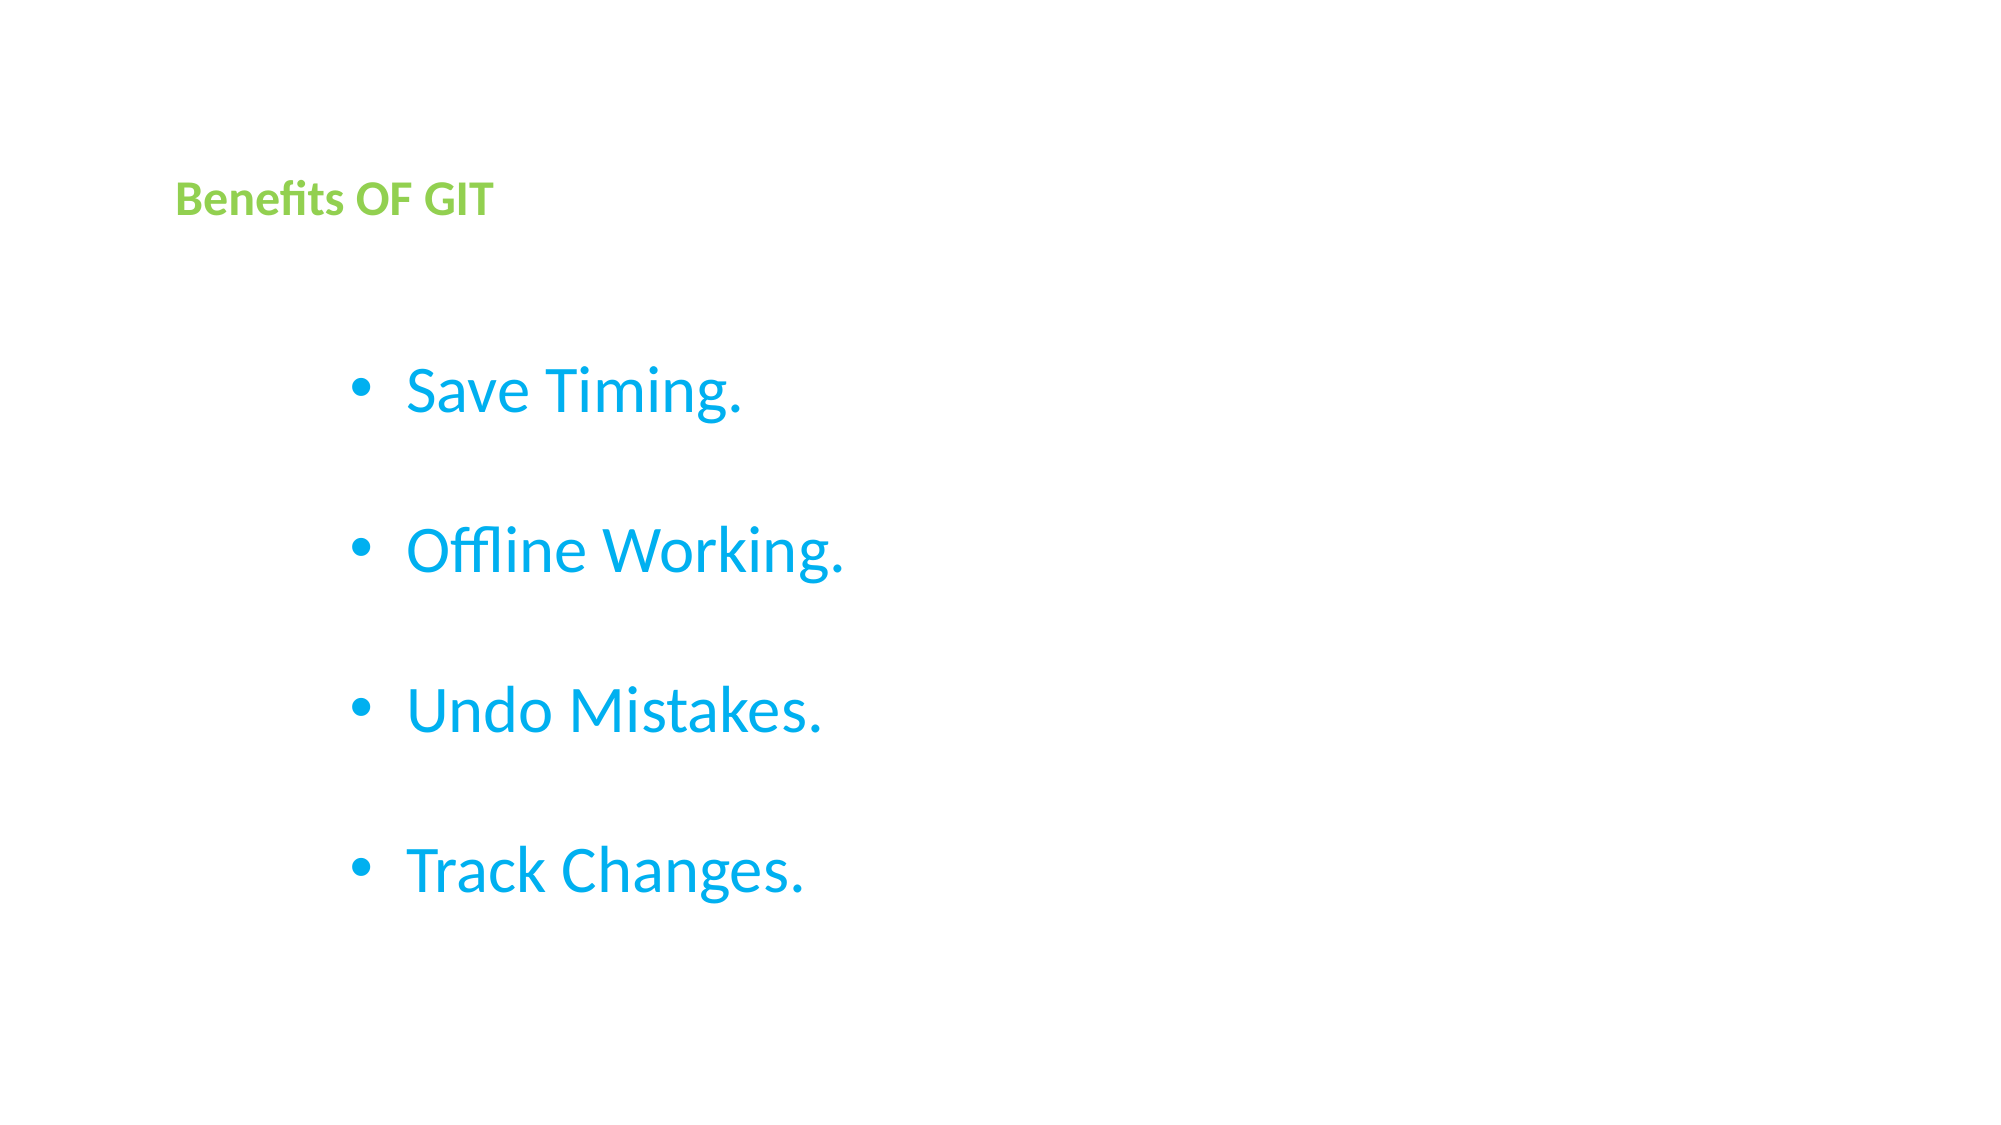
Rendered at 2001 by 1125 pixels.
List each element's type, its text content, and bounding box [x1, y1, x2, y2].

text_box Benefits OF GIT [160, 158, 509, 233]
text_box Save Timing. Offline Working. Undo Mistakes. Track Changes. [334, 338, 870, 914]
